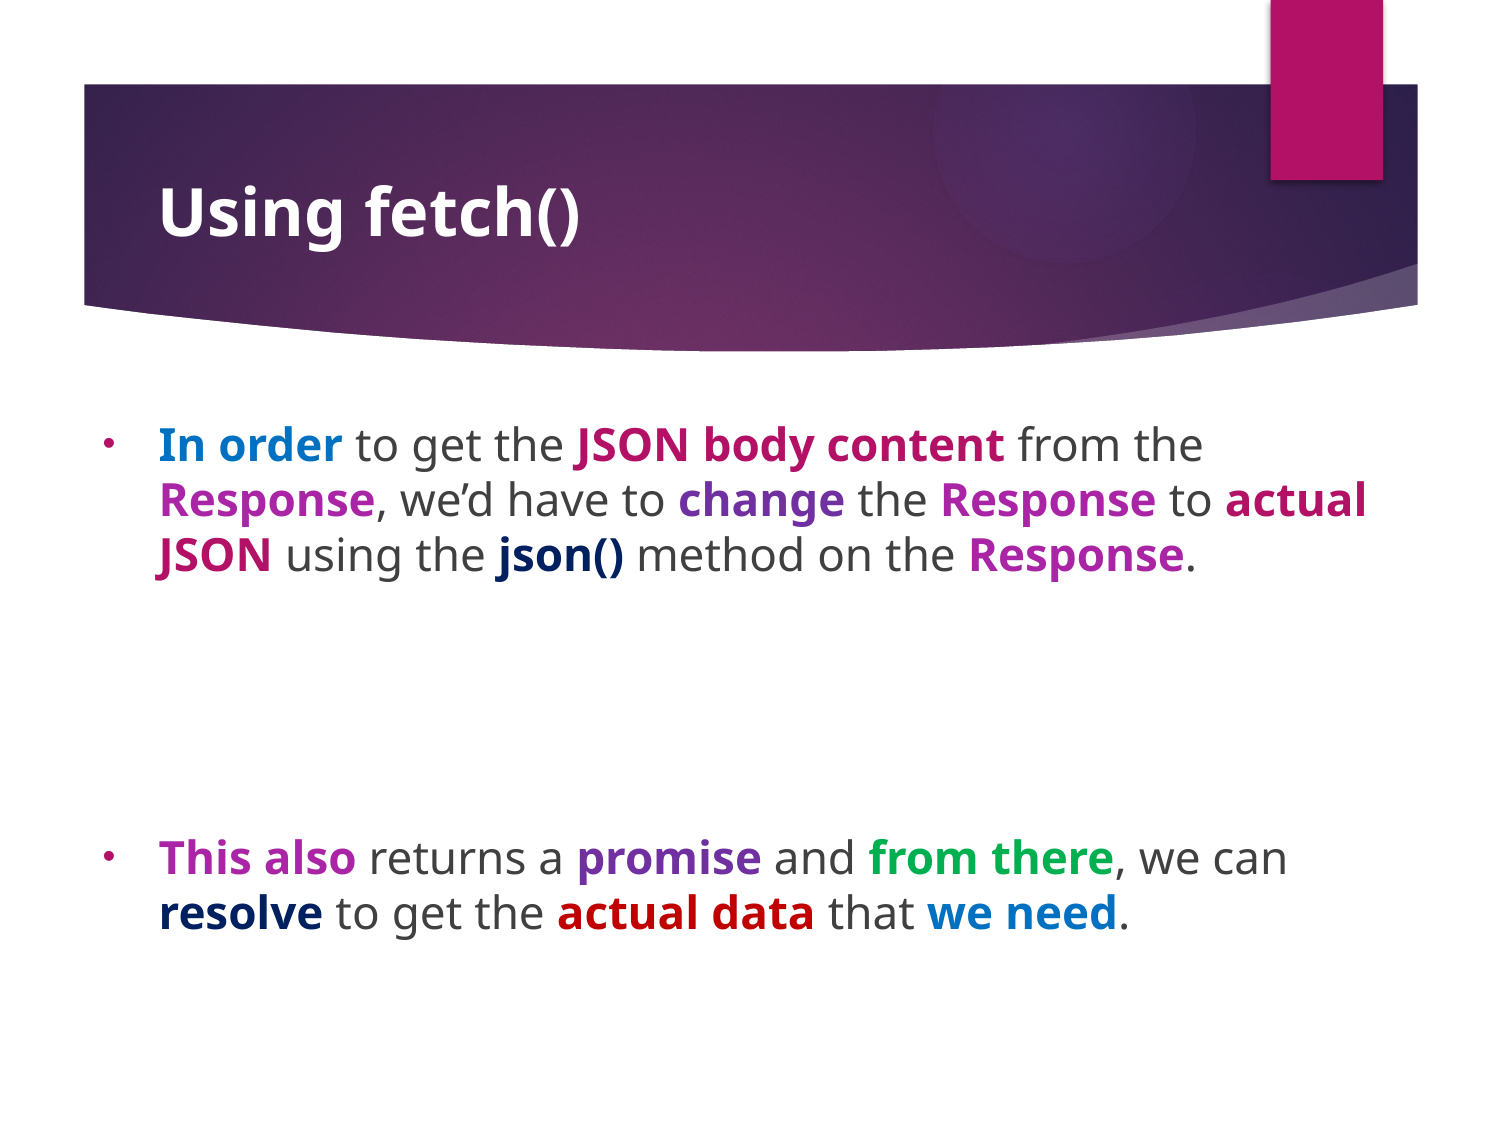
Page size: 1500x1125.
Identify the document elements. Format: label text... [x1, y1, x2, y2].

list In order to get the JSON body content from the Response, we’d have to change the Response to actual JSON using the json() method on the Response. This also returns a promise and from there, we can resolve to get the actual data that we need. [87, 408, 1438, 988]
title [46, 23, 1447, 186]
text_box Using fetch() [142, 152, 1183, 269]
